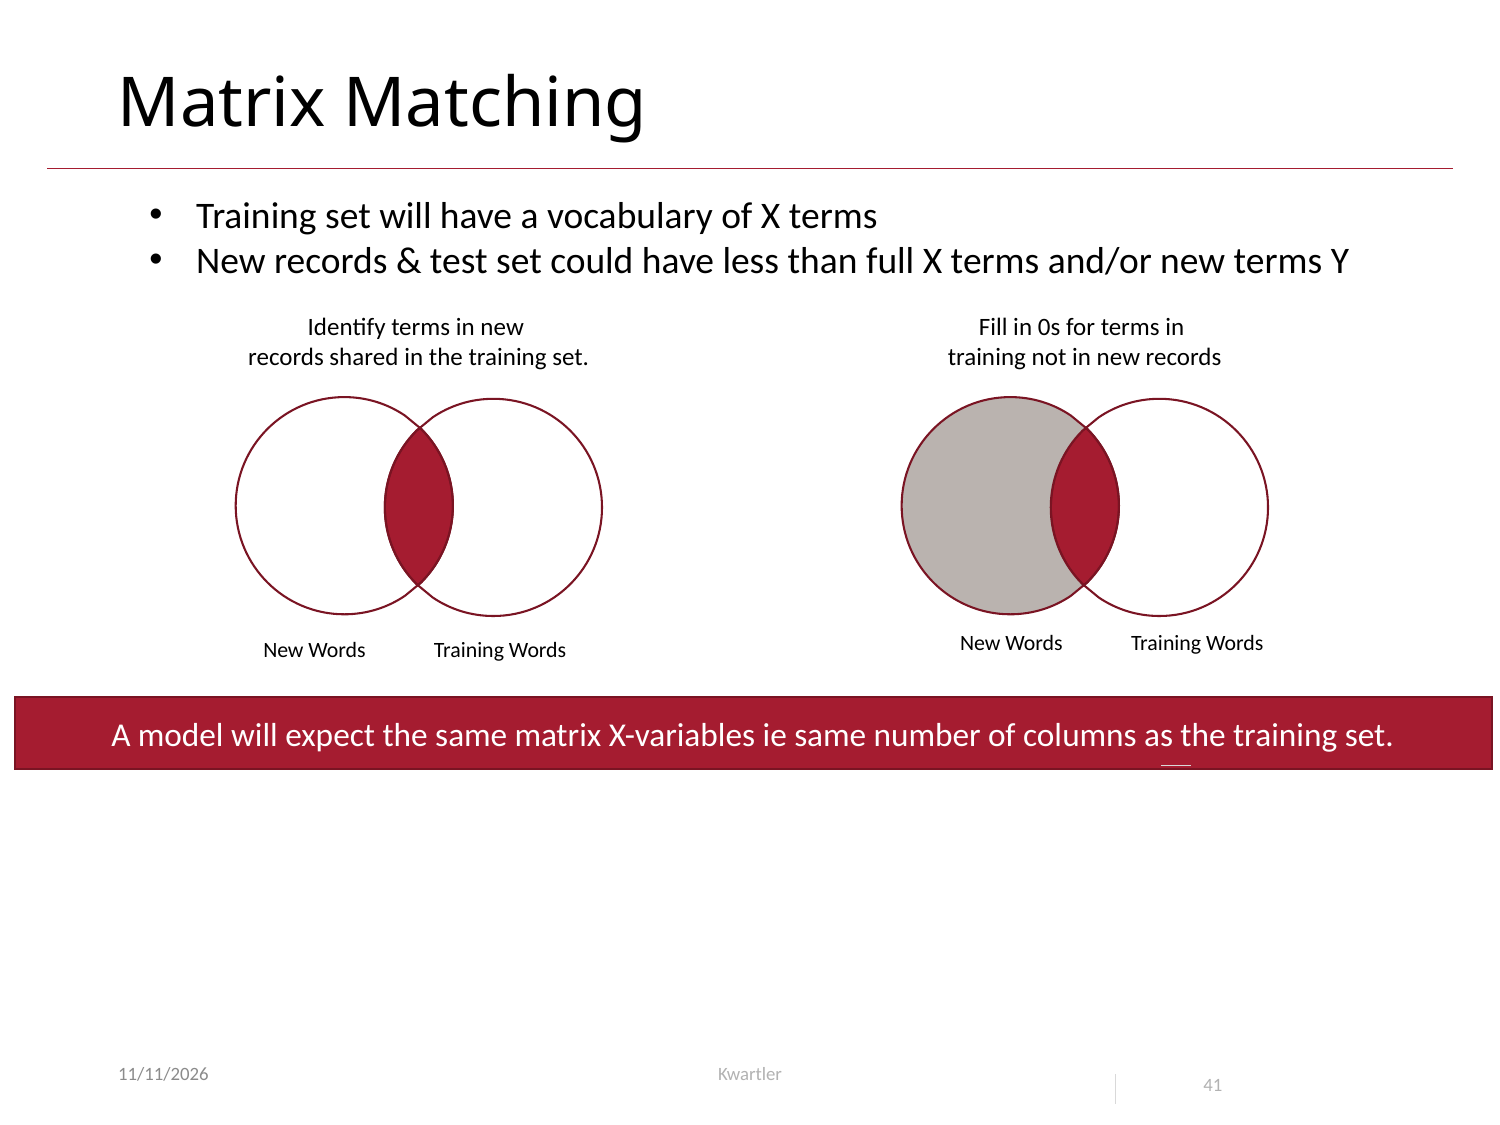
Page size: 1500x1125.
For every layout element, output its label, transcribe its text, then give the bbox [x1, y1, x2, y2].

title Matrix Matching [103, 59, 1397, 157]
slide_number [103, 1042, 441, 1103]
slide_number 41 [1188, 1042, 1330, 1103]
text_box New Words [945, 620, 1078, 662]
text_box A model will expect the same matrix X-variables ie same number of columns as the training set. [14, 696, 1493, 770]
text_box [901, 302, 1269, 616]
text_box Training Words [419, 628, 582, 670]
text_box Training set will have a vocabulary of X terms New records & test set could have less than full X terms and/or new terms Y [134, 183, 1366, 289]
text_box Training Words [1116, 620, 1279, 662]
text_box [231, 302, 606, 616]
footer Kwartler [496, 1042, 1004, 1103]
text_box New Words [248, 628, 381, 670]
